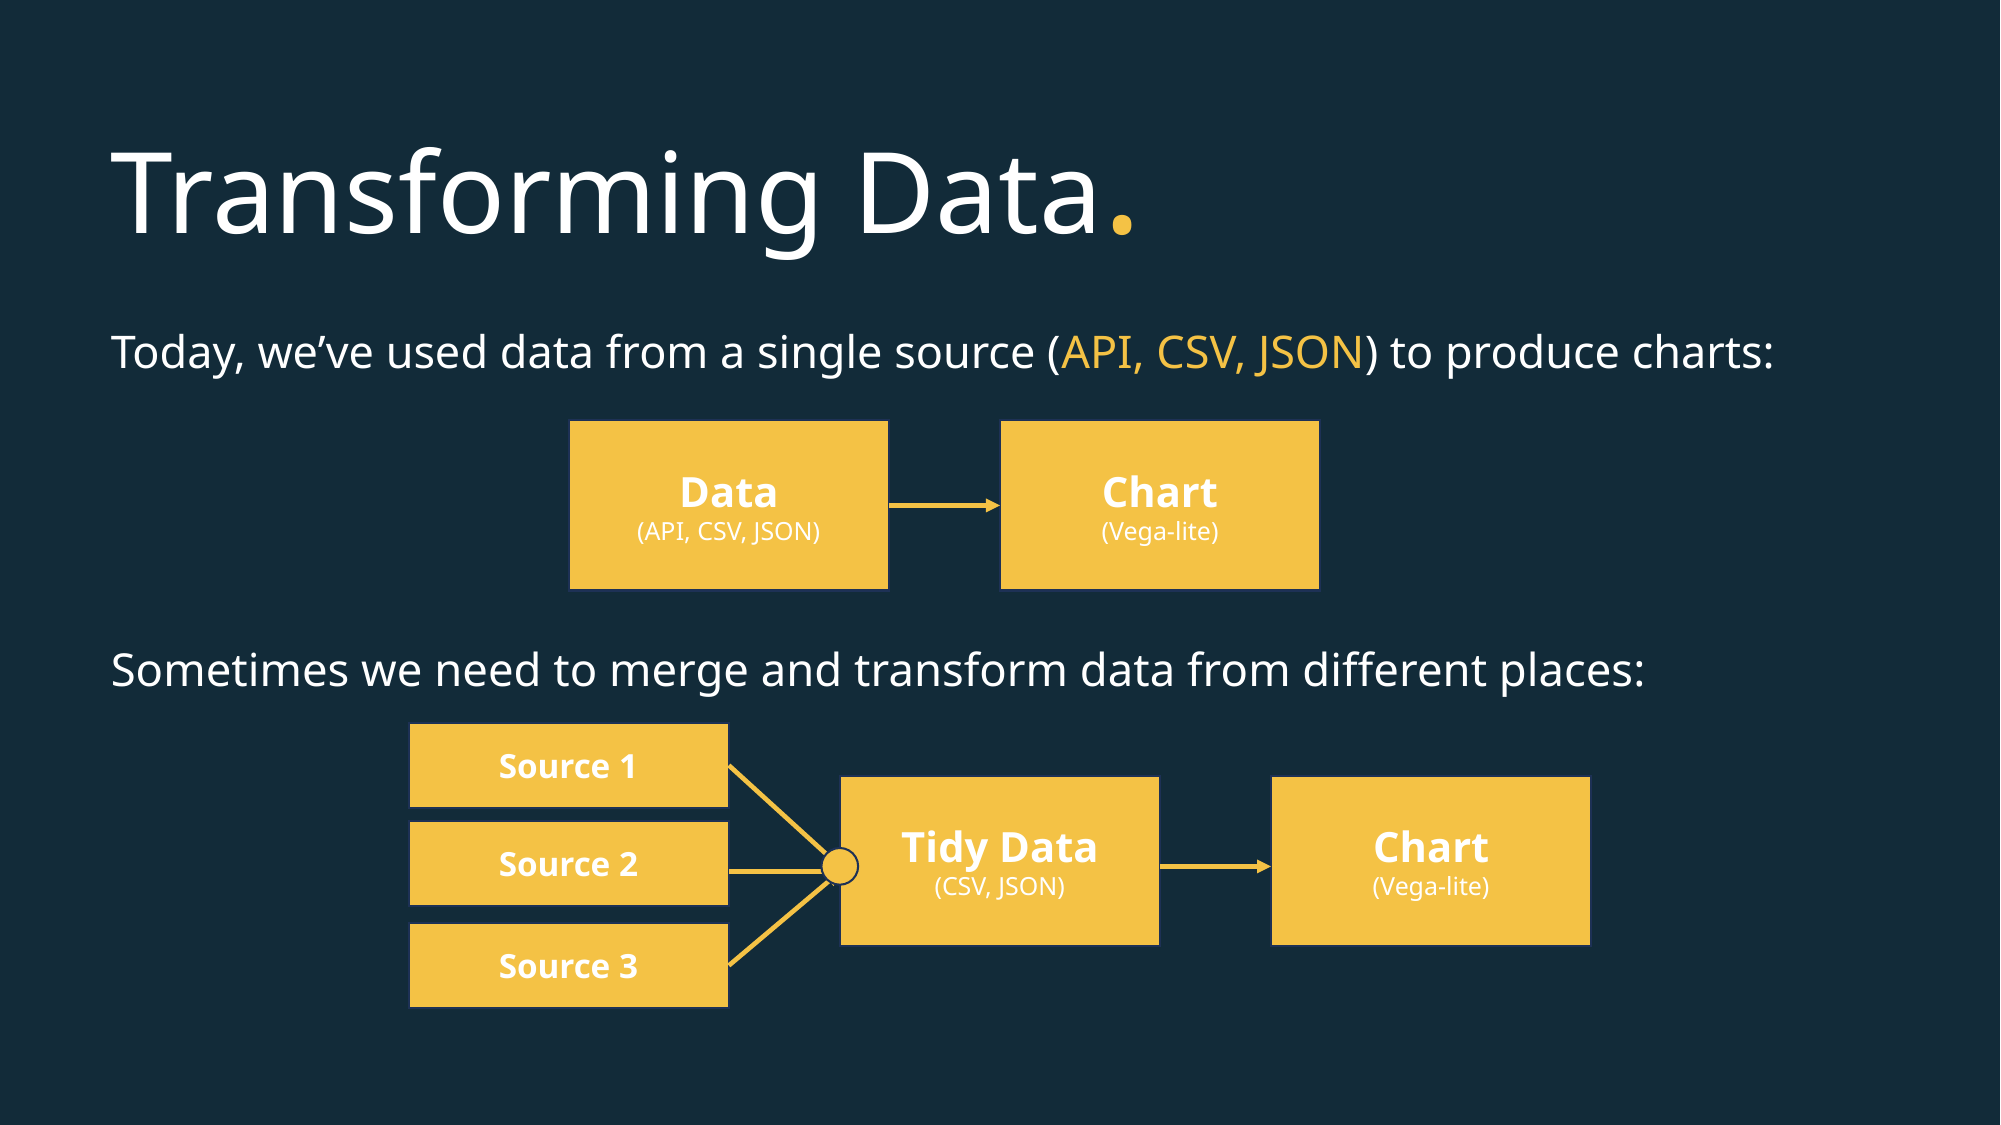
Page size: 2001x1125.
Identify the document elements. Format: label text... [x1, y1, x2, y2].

text_box Source 1 [408, 722, 730, 809]
text_box Source 2 [408, 820, 730, 907]
text_box Data (API, CSV, JSON) [568, 419, 890, 592]
text_box Tidy Data (CSV, JSON) [840, 775, 1161, 947]
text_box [728, 871, 840, 966]
text_box Transforming Data. [95, 55, 1821, 274]
text_box [820, 846, 860, 886]
text_box Chart (Vega-lite) [999, 419, 1321, 592]
text_box Source 3 [408, 922, 730, 1009]
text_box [728, 765, 840, 867]
text_box Sometimes we need to merge and transform data from different places: [95, 605, 1974, 703]
text_box Chart (Vega-lite) [1270, 775, 1592, 947]
text_box Today, we’ve used data from a single source (API, CSV, JSON) to produce charts: [95, 289, 1974, 386]
